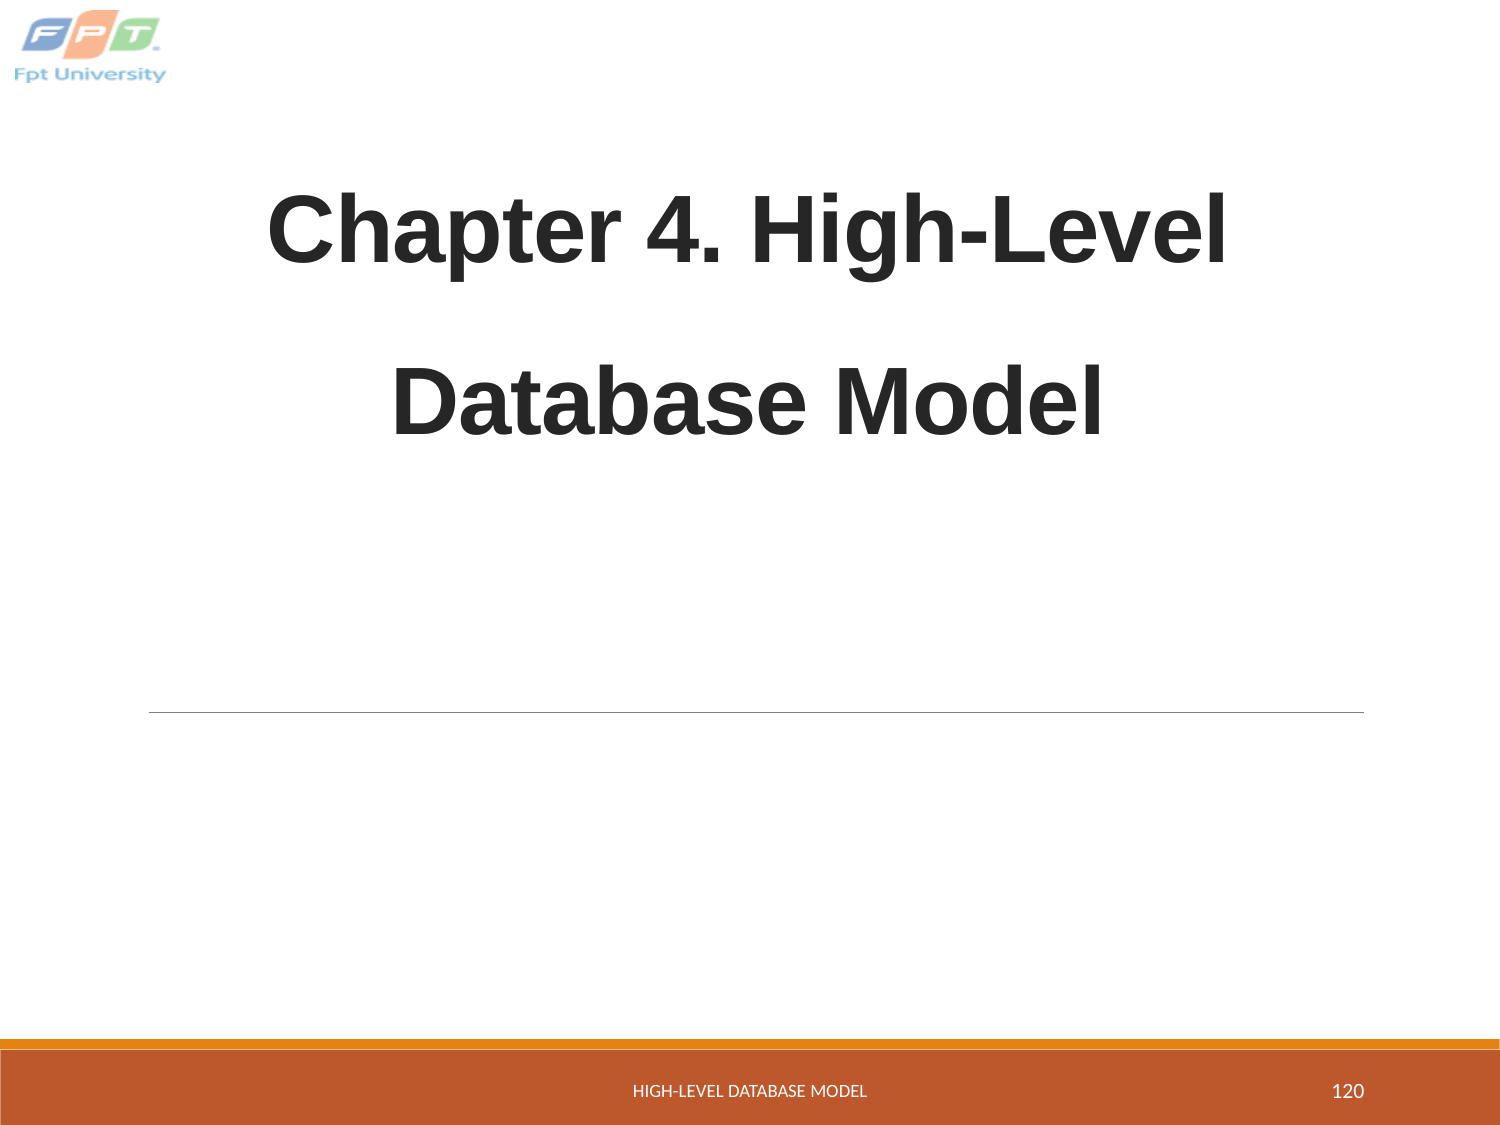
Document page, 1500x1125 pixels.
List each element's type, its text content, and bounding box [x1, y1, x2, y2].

footer High-Level Database Model [453, 1059, 1047, 1120]
slide_number 120 [1218, 1059, 1380, 1120]
title Chapter 4. High-Level Database Model [68, 101, 1428, 710]
table_cell 8 [15, 10, 166, 83]
